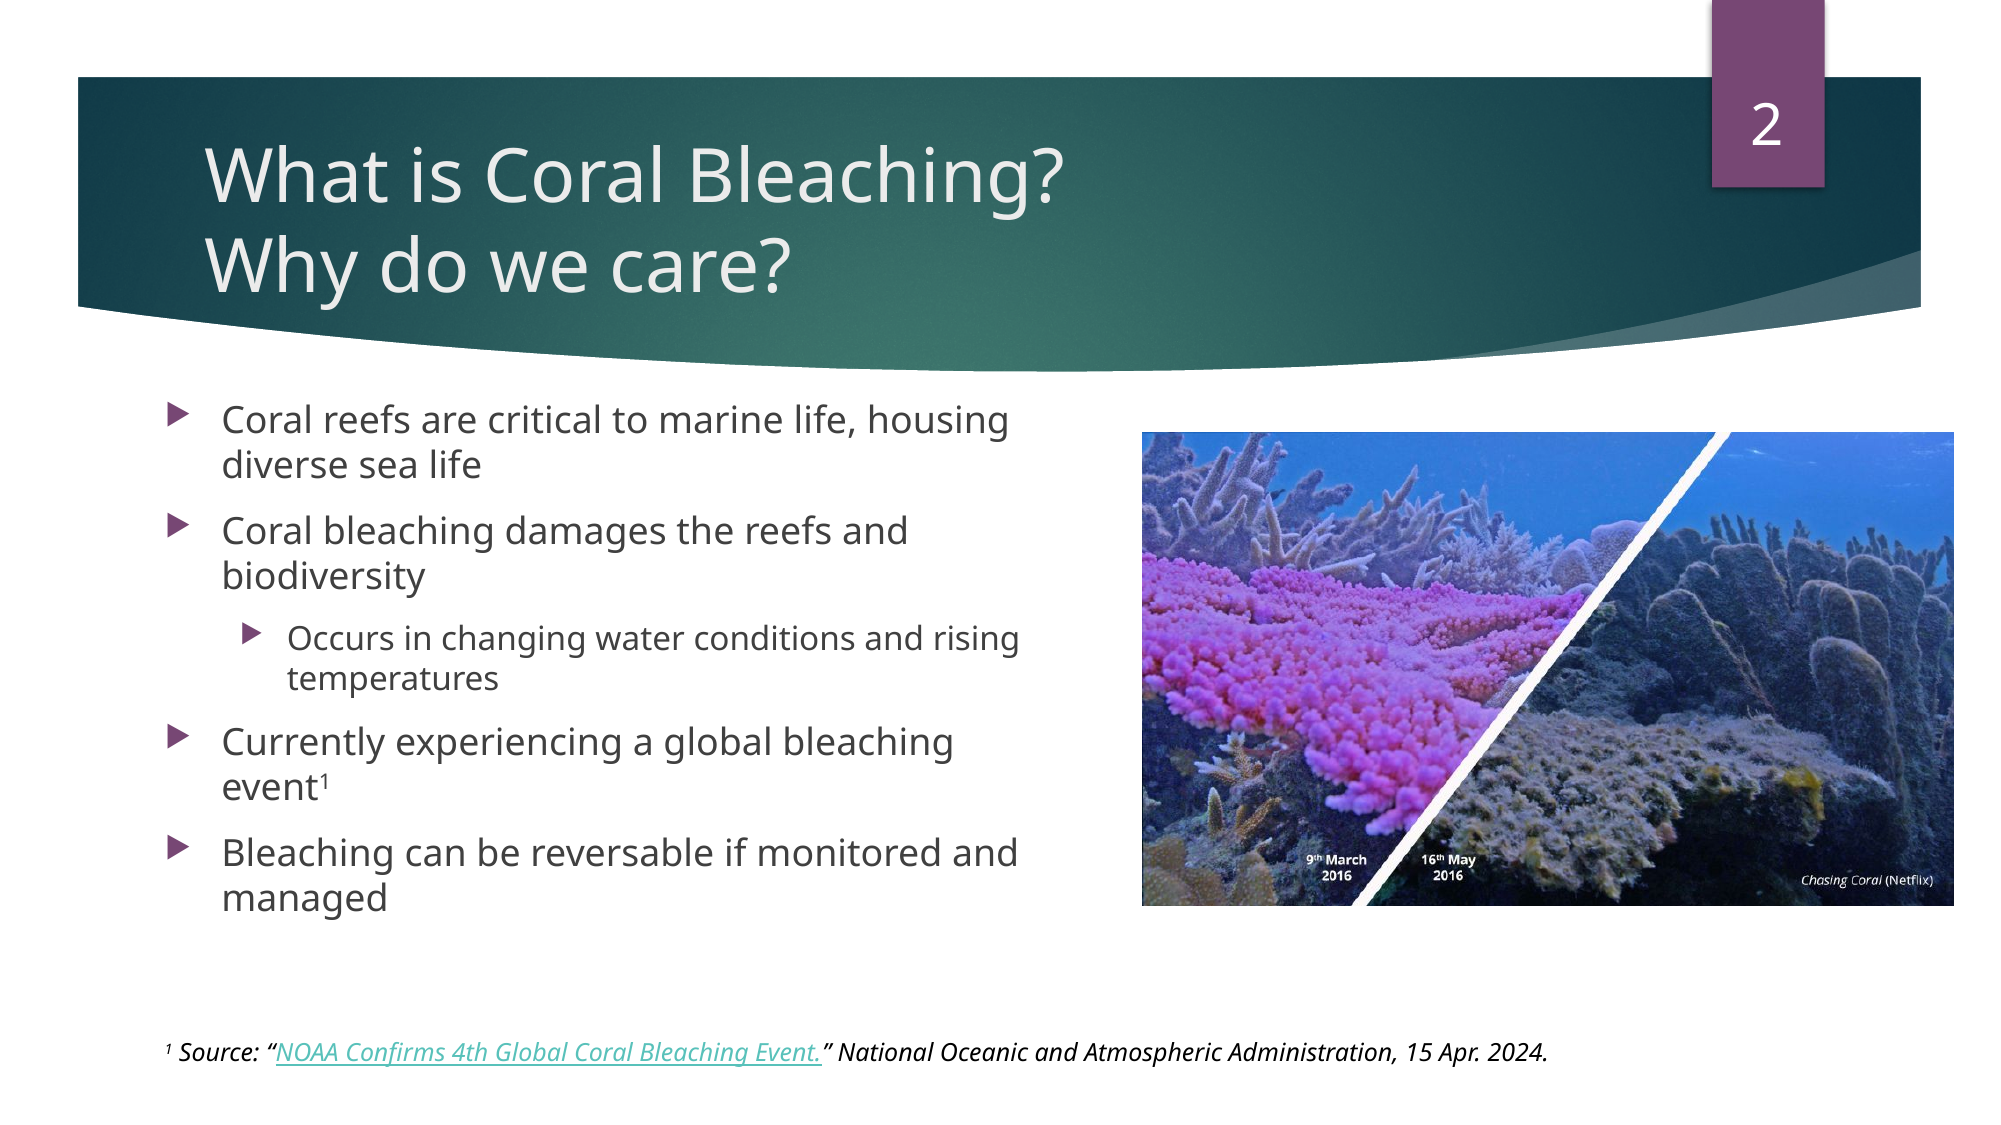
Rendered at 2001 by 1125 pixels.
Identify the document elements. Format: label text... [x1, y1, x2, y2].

slide_number 2 [1698, 48, 1836, 175]
picture [1141, 432, 1954, 906]
text_box 1 Source: “NOAA Confirms 4th Global Coral Bleaching Event.” National Oceanic and Atmospheric Administration, 15 Apr. 2024. [149, 1029, 1954, 1079]
title What is Coral Bleaching? Why do we care? [189, 159, 1627, 276]
list Coral reefs are critical to marine life, housing diverse sea life Coral bleaching damages the reefs and biodiversity Occurs in changing water conditions and rising temperatures Currently experiencing a global bleaching event1 Bleaching can be reversable if monitored and managed [149, 388, 1074, 950]
